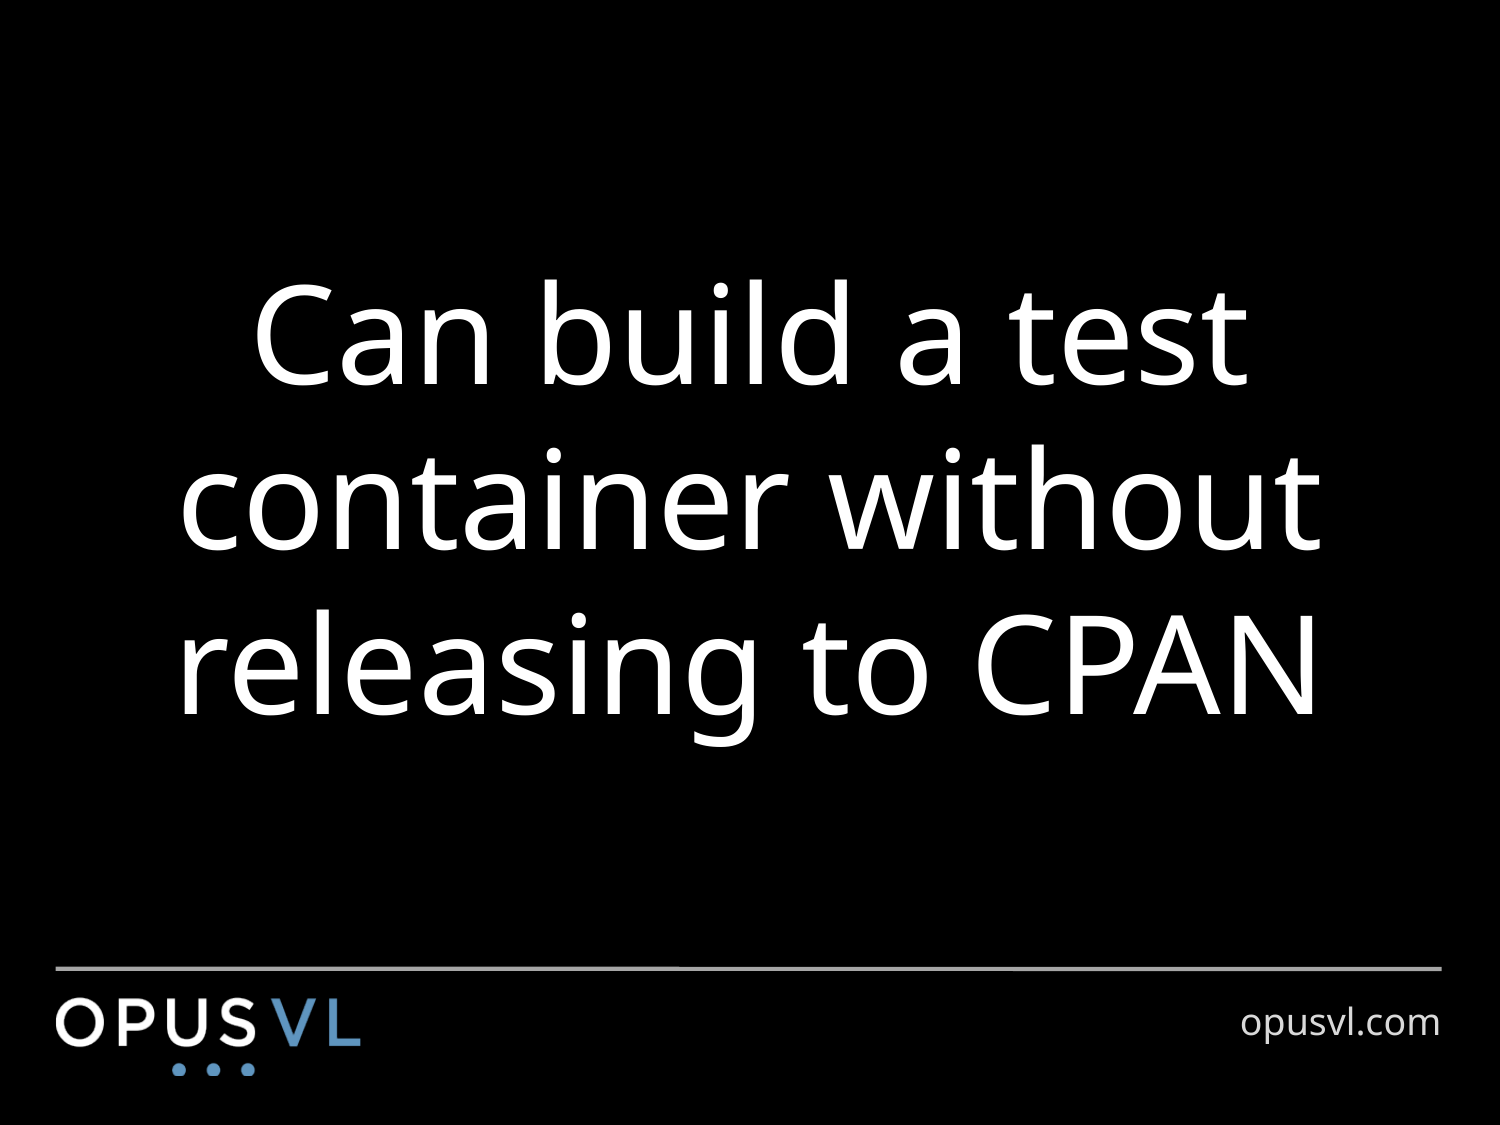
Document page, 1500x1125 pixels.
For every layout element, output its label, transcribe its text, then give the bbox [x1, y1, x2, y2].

title Can build a test container without releasing to CPAN [75, 19, 1425, 969]
